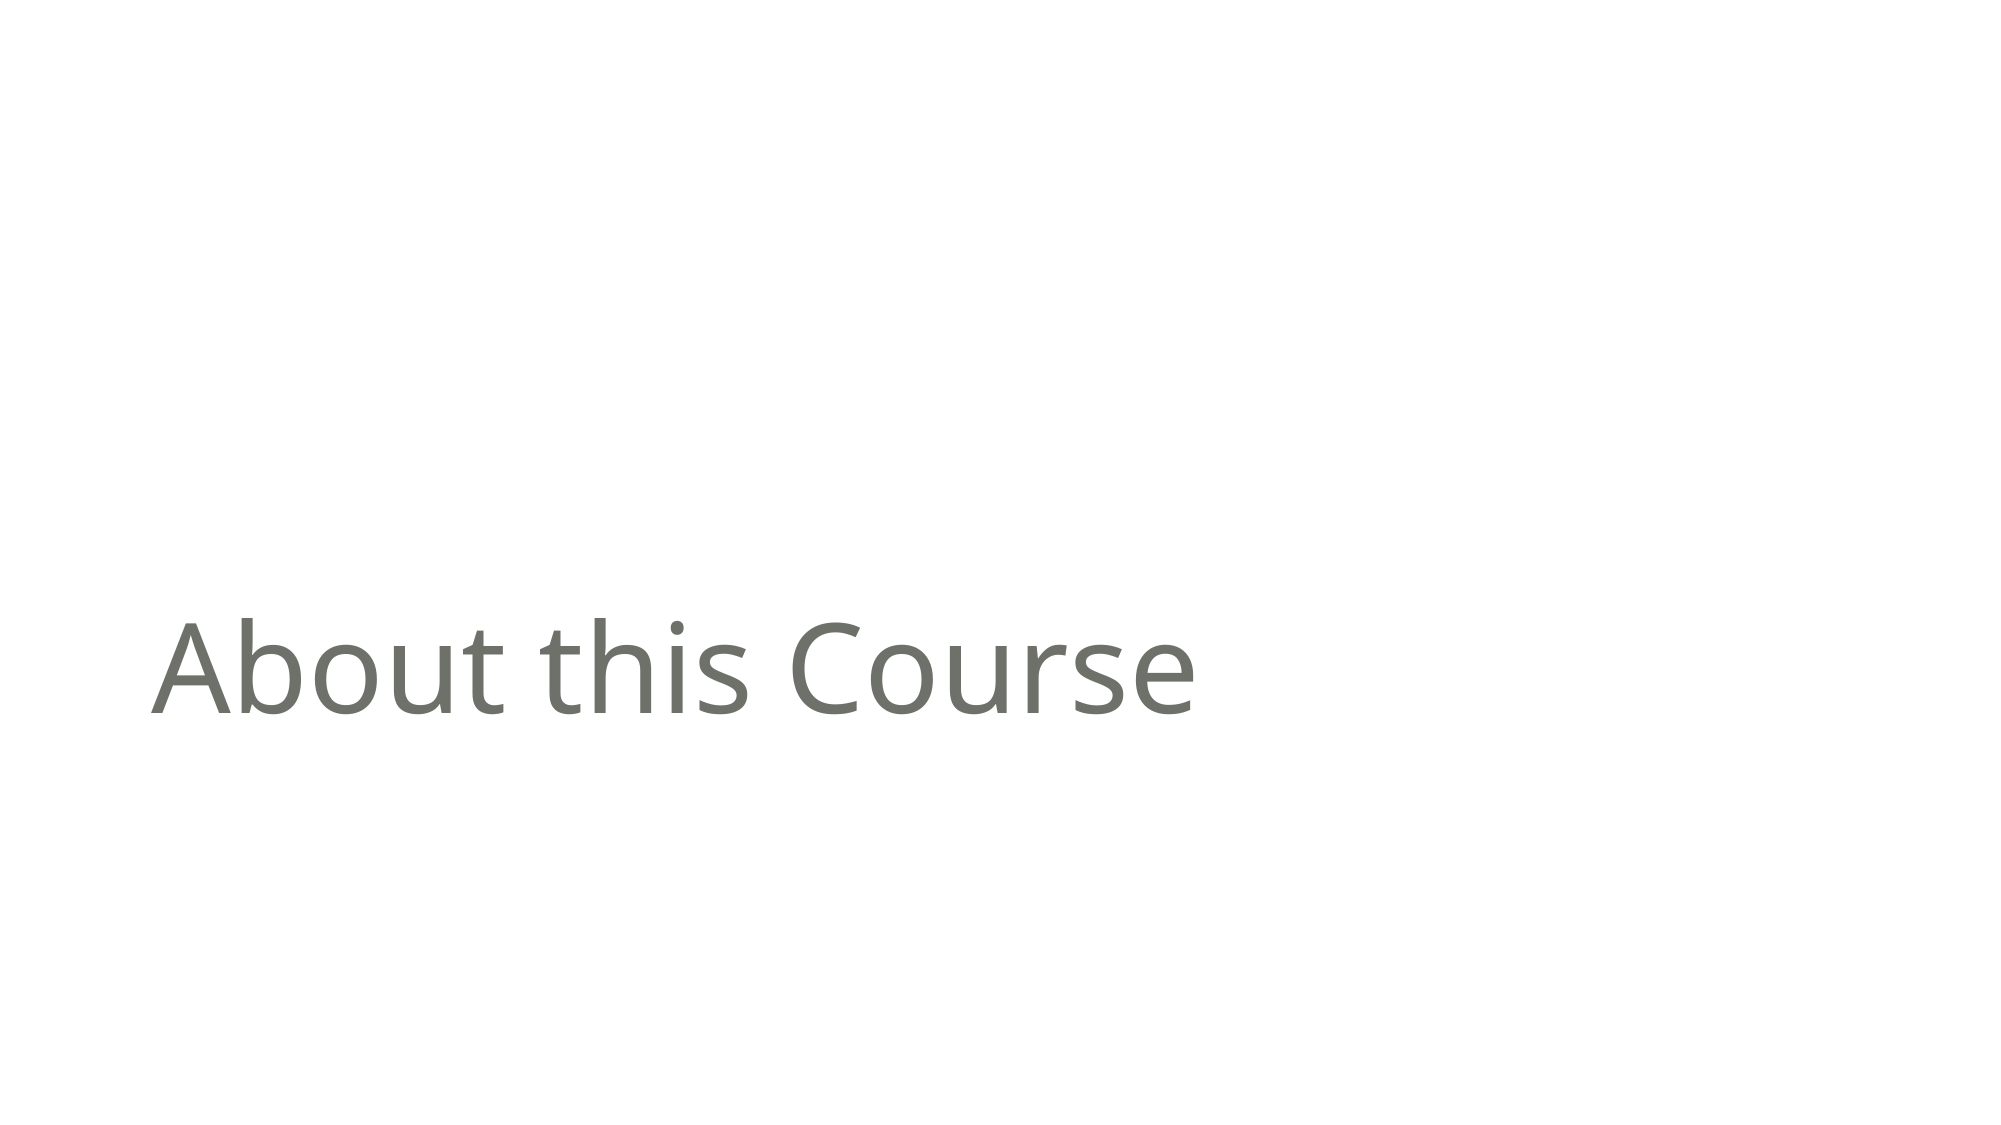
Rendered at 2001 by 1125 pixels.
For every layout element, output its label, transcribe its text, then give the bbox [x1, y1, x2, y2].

title About this Course [136, 280, 1862, 749]
